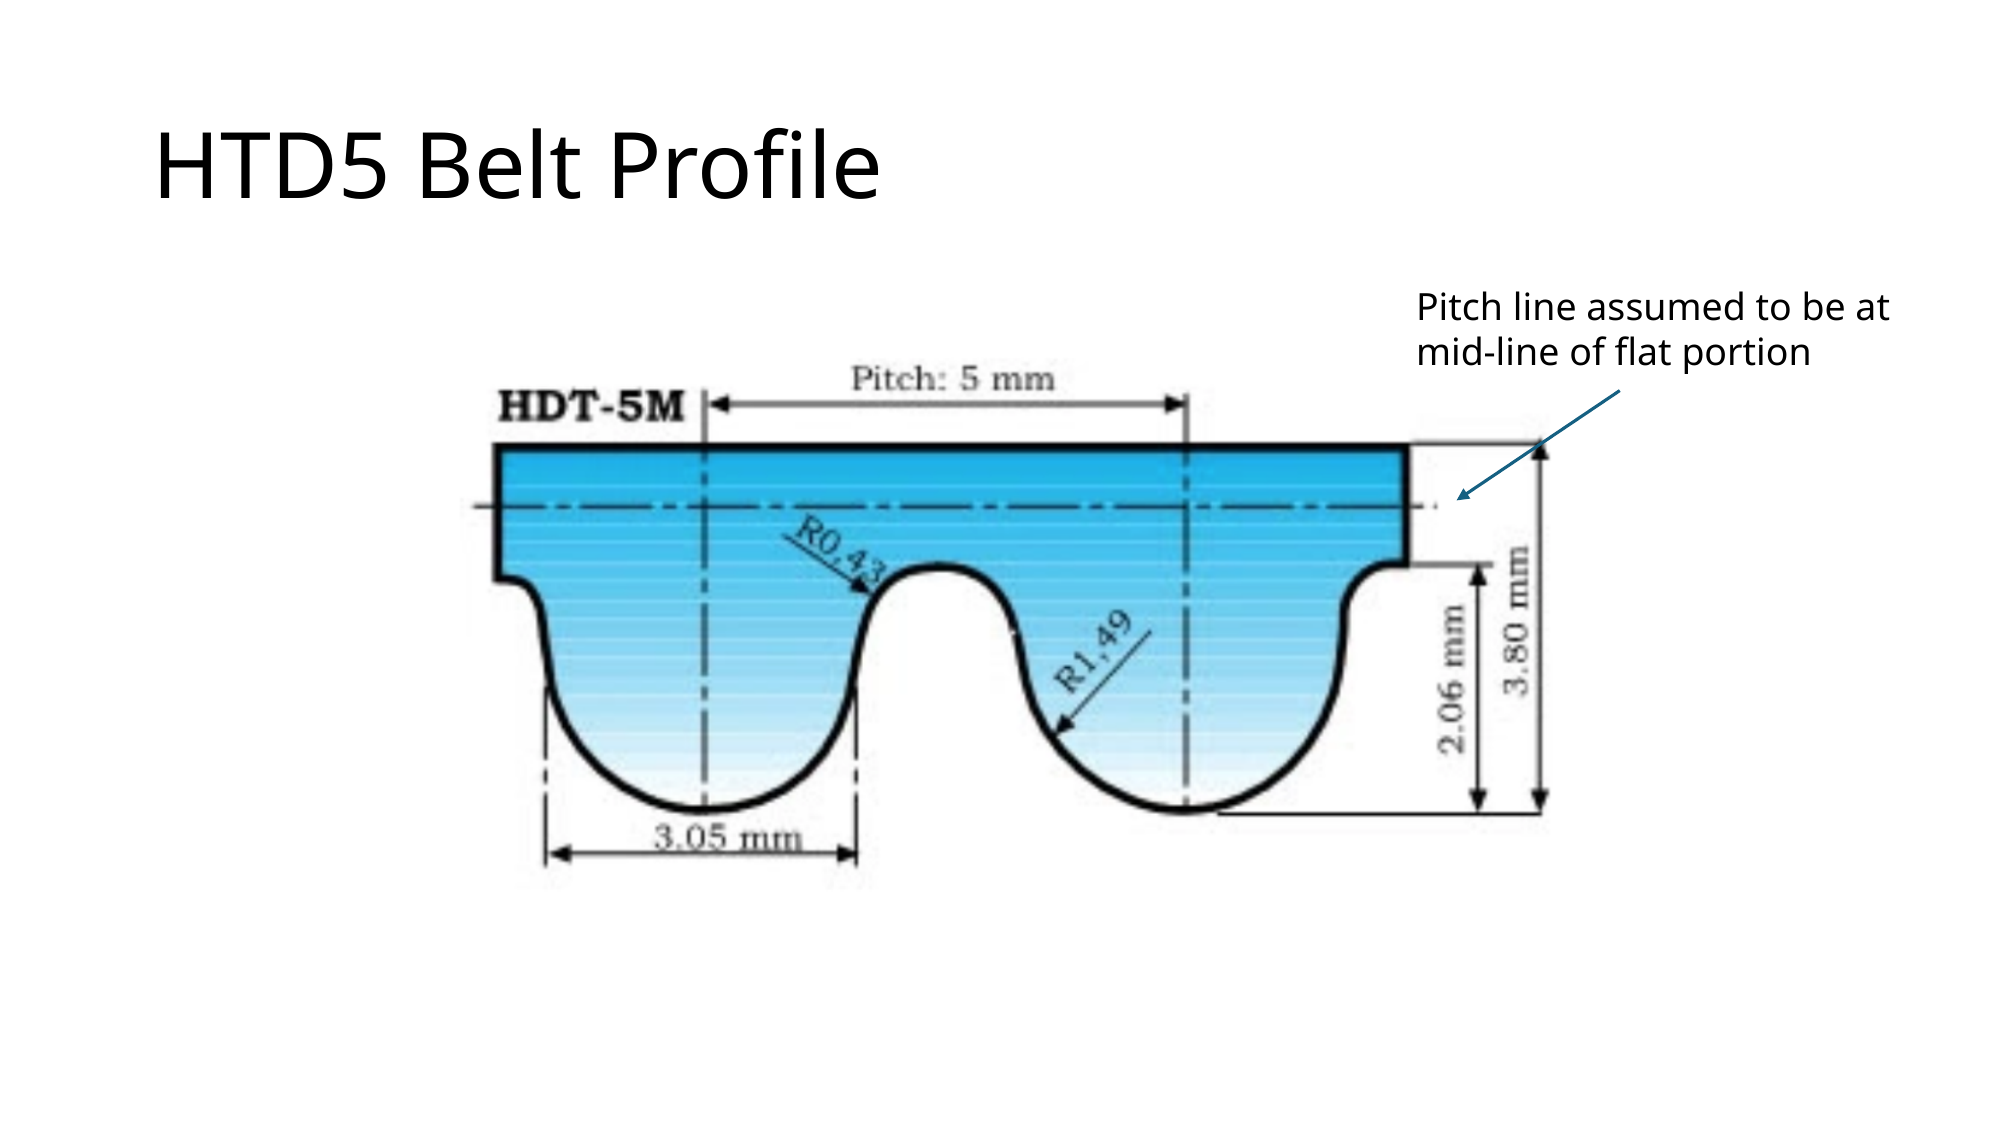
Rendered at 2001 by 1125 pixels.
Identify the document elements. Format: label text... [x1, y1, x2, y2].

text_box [1456, 390, 1621, 501]
title HTD5 Belt Profile [137, 59, 1863, 278]
text_box Pitch line assumed to be at mid-line of flat portion [1401, 275, 1980, 381]
picture [444, 326, 1602, 968]
